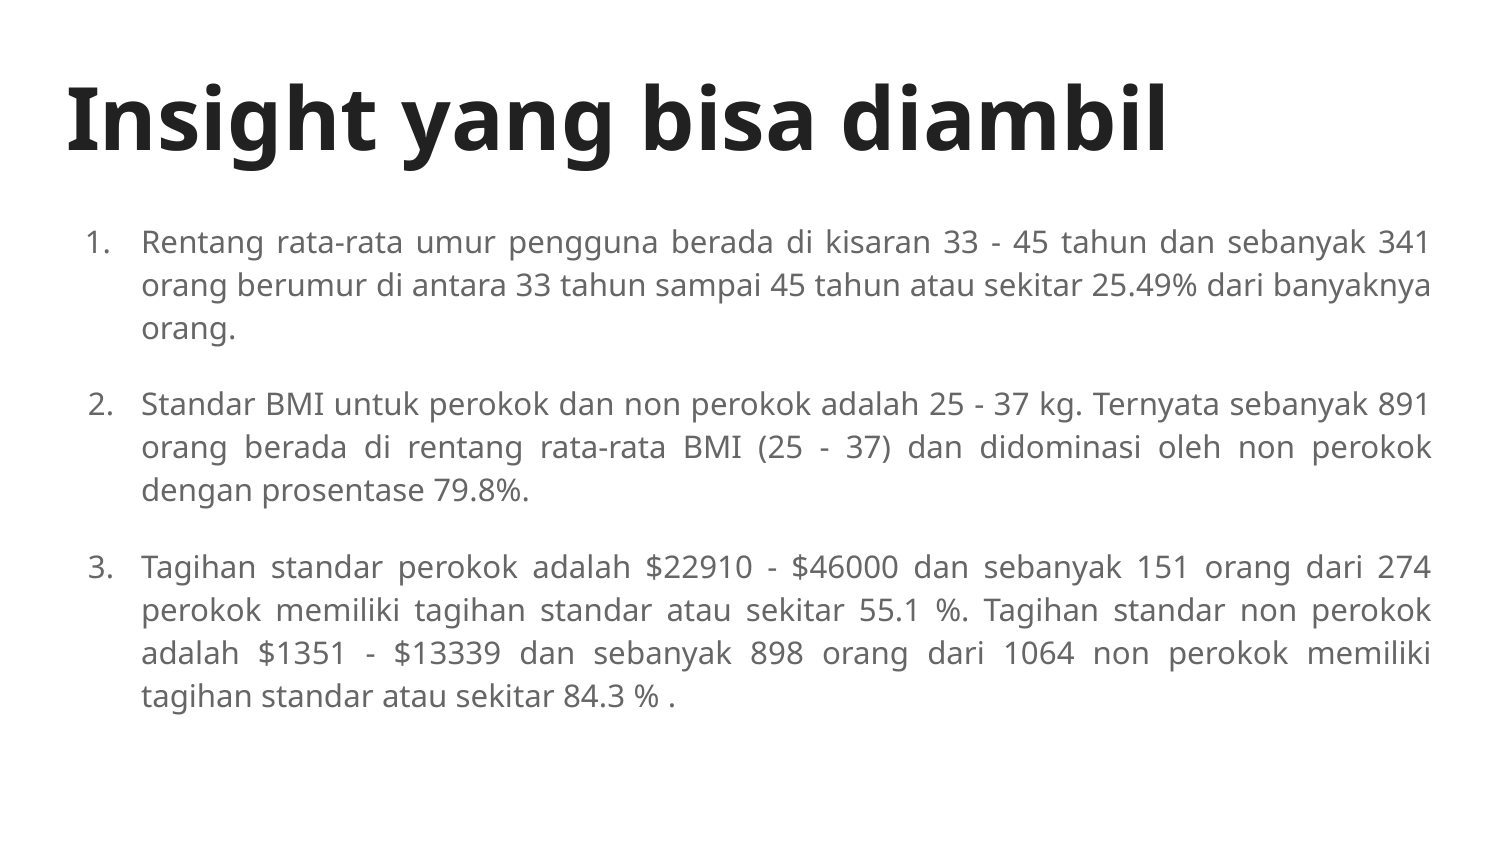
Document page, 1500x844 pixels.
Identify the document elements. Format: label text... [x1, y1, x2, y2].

list Rentang rata-rata umur pengguna berada di kisaran 33 - 45 tahun dan sebanyak 341 orang berumur di antara 33 tahun sampai 45 tahun atau sekitar 25.49% dari banyaknya orang. Standar BMI untuk perokok dan non perokok adalah 25 - 37 kg. Ternyata sebanyak 891 orang berada di rentang rata-rata BMI (25 - 37) dan didominasi oleh non perokok dengan prosentase 79.8%. Tagihan standar perokok adalah $22910 - $46000 dan sebanyak 151 orang dari 274 perokok memiliki tagihan standar atau sekitar 55.1 %. Tagihan standar non perokok adalah $1351 - $13339 dan sebanyak 898 orang dari 1064 non perokok memiliki tagihan standar atau sekitar 84.3 % . [51, 201, 1449, 750]
title Insight yang bisa diambil [51, 48, 1449, 148]
